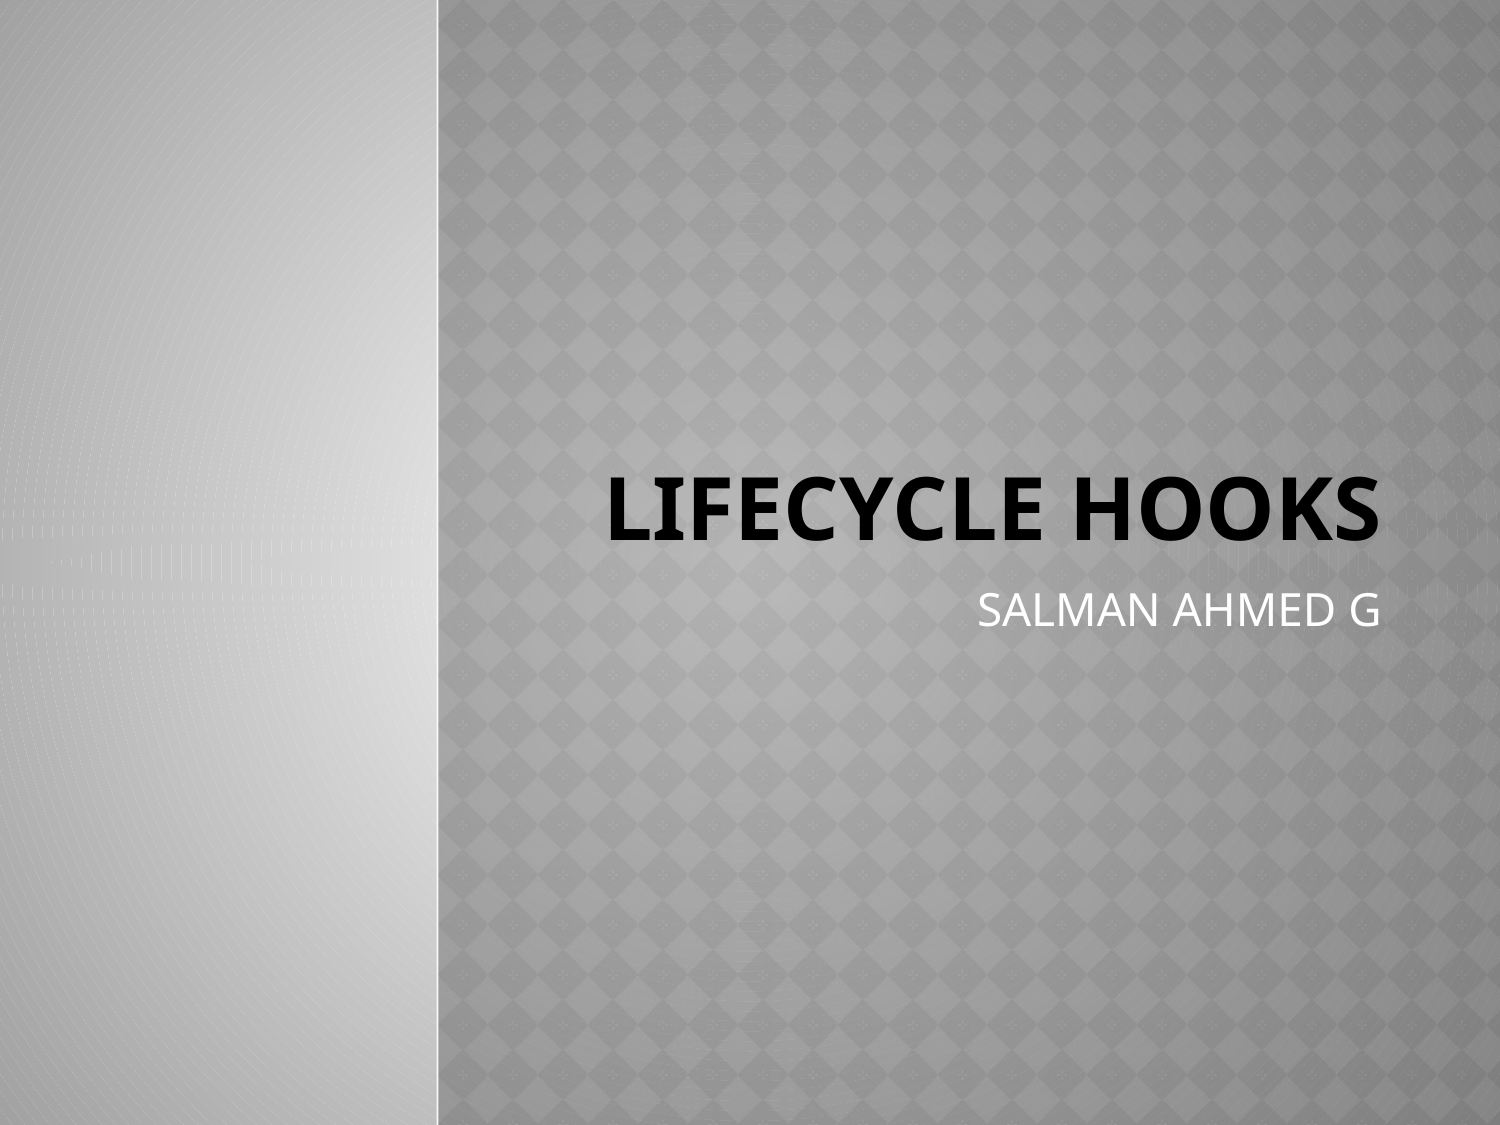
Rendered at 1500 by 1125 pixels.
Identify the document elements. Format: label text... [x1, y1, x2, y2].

subtitle SALMAN AHMED G [550, 580, 1390, 762]
title Lifecycle hooks [552, 87, 1390, 558]
